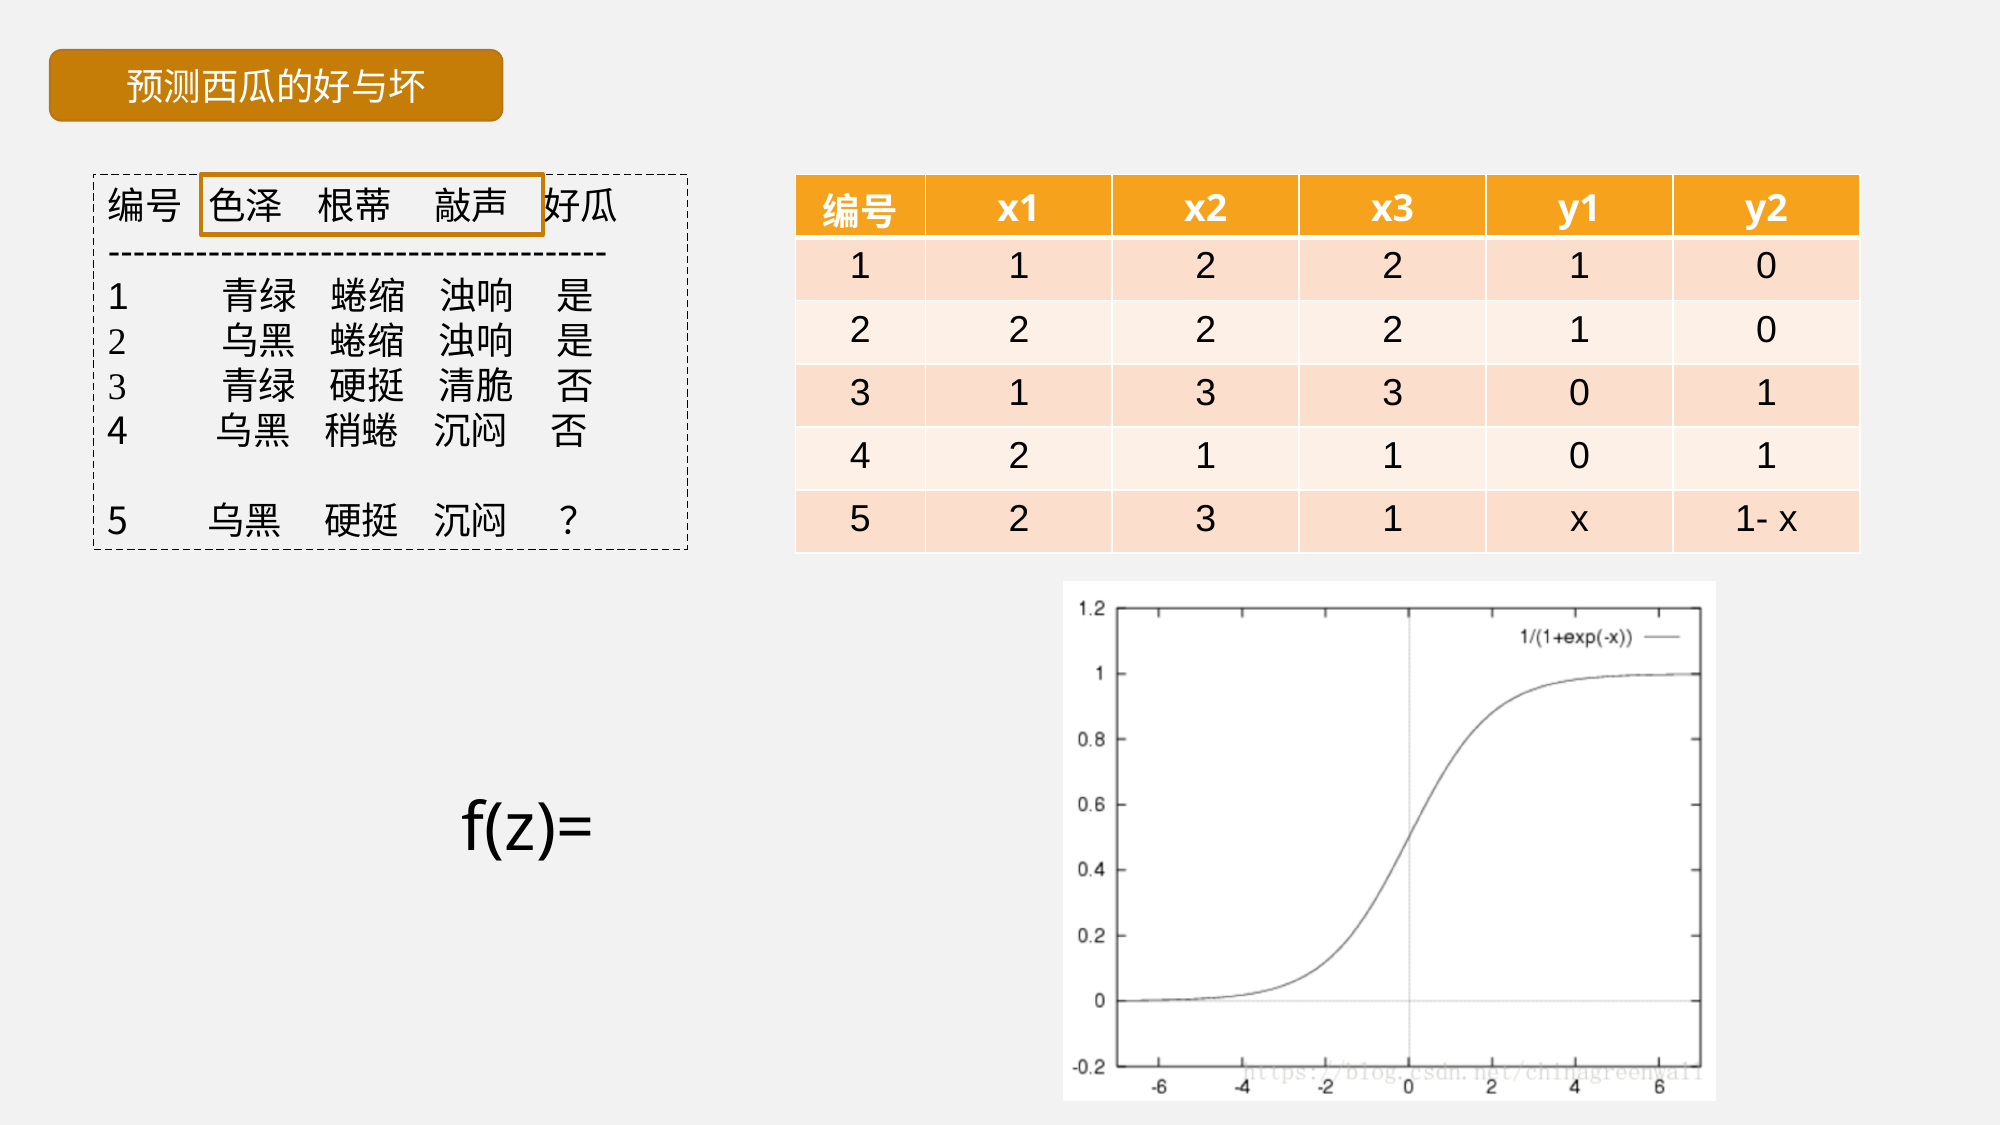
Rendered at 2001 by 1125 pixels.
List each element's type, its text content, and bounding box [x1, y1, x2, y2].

table_cell 0 [1487, 428, 1672, 489]
table_header x2 [1113, 175, 1298, 235]
table_cell 1- x [1674, 491, 1859, 552]
table_cell 3 [796, 365, 925, 426]
table_cell 2 [926, 428, 1111, 489]
table_cell 1 [1674, 365, 1859, 426]
table_cell 1 [926, 365, 1111, 426]
table_cell 1 [1300, 491, 1485, 552]
table_cell 1 [1487, 301, 1672, 363]
table_cell 0 [1674, 240, 1859, 300]
table_cell 2 [926, 491, 1111, 552]
table_cell 1 [1487, 240, 1672, 300]
table_cell 0 [1487, 365, 1672, 426]
table_cell 2 [1300, 301, 1485, 363]
table_cell 3 [1300, 365, 1485, 426]
table_cell x [1487, 491, 1672, 552]
table_header x1 [926, 175, 1111, 235]
table_cell 0 [1674, 301, 1859, 363]
table_cell 4 [796, 428, 925, 489]
table_cell 1 [1674, 428, 1859, 489]
table_cell 1 [796, 240, 925, 300]
picture [1063, 581, 1716, 1101]
table_cell 1 [926, 240, 1111, 300]
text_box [93, 174, 688, 554]
text_box 预测西瓜的好与坏 [48, 48, 504, 122]
table_cell 2 [796, 301, 925, 363]
table_cell 2 [1113, 240, 1298, 300]
table_cell 2 [1300, 240, 1485, 300]
table_header 编号 [796, 175, 925, 235]
table_cell 1 [1113, 428, 1298, 489]
table_cell 5 [796, 491, 925, 552]
table_cell 3 [1113, 491, 1298, 552]
table_cell 2 [1113, 301, 1298, 363]
table_header y2 [1674, 175, 1859, 235]
table_cell 2 [926, 301, 1111, 363]
table_cell 3 [1113, 365, 1298, 426]
table_header x3 [1300, 175, 1485, 235]
table_cell 1 [1300, 428, 1485, 489]
table_header y1 [1487, 175, 1672, 235]
